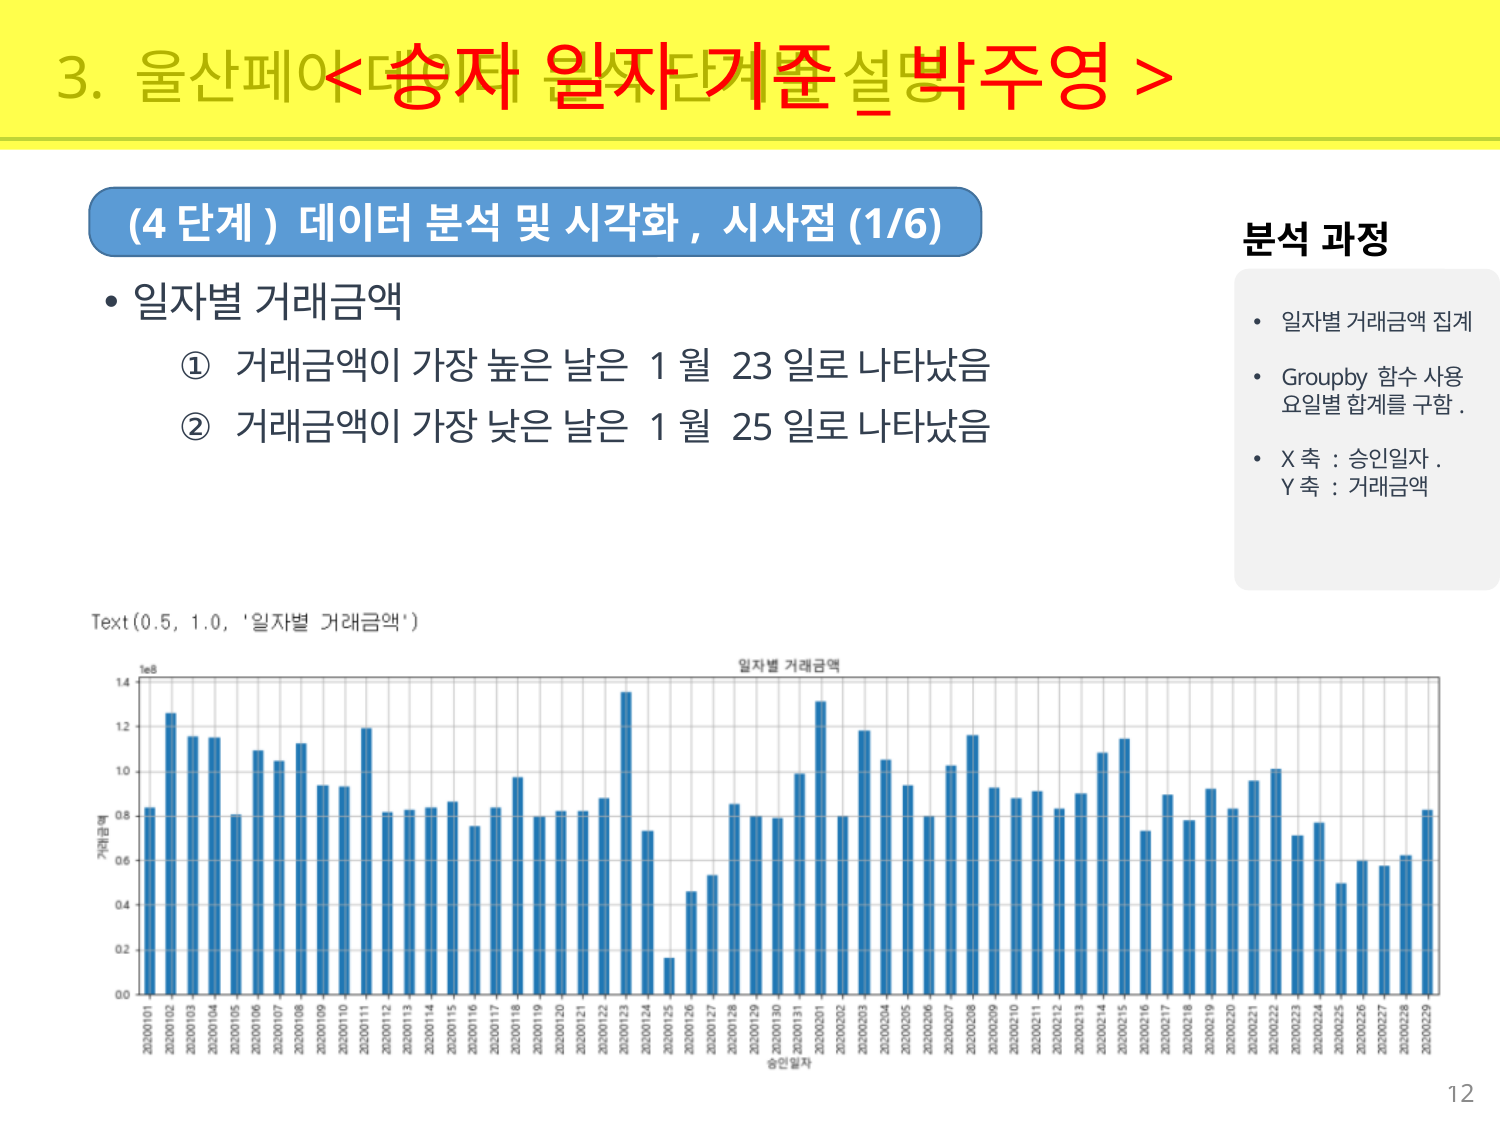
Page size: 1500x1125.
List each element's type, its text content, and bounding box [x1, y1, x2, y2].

text_box 거래금액이 가장 높은 날은 1월 23일로 나타났음 거래금액이 가장 낮은 날은 1월 25일로 나타났음 [89, 342, 1222, 607]
picture [89, 607, 1459, 1086]
text_box 일자별 거래금액 집계 Groupby 함수 사용 요일별 합계를 구함. X축 : 승인일자. Y축 : 거래금액 [1233, 267, 1500, 592]
text_box (4단계) 데이터 분석 및 시각화, 시사점(1/6) [88, 186, 983, 258]
text_box 분석 과정 [1227, 208, 1406, 268]
text_box <승자 일자 기준_박주영> [0, 0, 1500, 151]
list 일자별 거래금액 [89, 273, 1222, 342]
